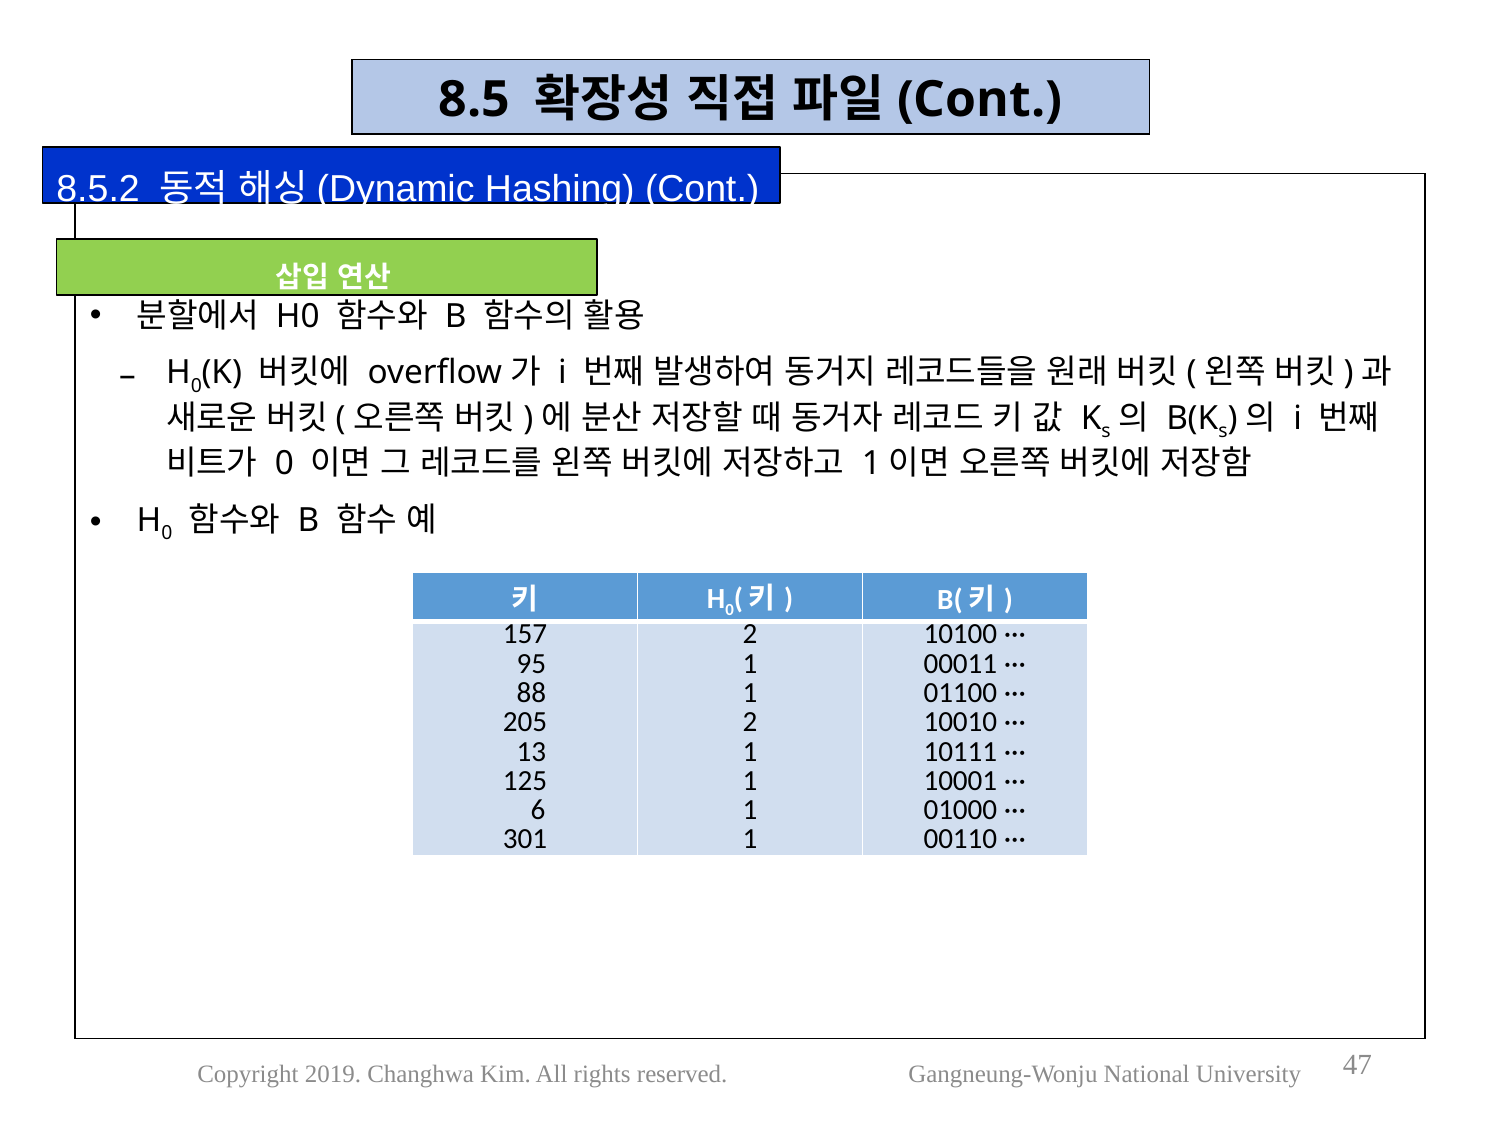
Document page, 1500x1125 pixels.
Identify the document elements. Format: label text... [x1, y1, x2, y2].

table_cell 157 95 88 205 13 125 6 301 [413, 624, 637, 855]
table_cell 10100 ··· 00011 ··· 01100 ··· 10010 ··· 10111 ··· 10001 ··· 01000 ··· 00110 ··· [863, 624, 1087, 855]
table_cell 2 1 1 2 1 1 1 1 [638, 624, 862, 855]
text_box 8.5.2 동적 해싱(Dynamic Hashing) (Cont.) [42, 146, 780, 203]
table_header 키 [413, 573, 637, 619]
text_box 삽입 연산 [56, 238, 598, 295]
footer Copyright 2019. Changhwa Kim. All rights reserved. Gangneung-Wonju National University [154, 1042, 1346, 1103]
text_box 분할에서 H0 함수와 B 함수의 활용 H0(K) 버킷에 overflow가 i 번째 발생하여 동거지 레코드들을 원래 버킷(왼쪽 버킷)과 새로운 버킷(오른쪽 버킷)에 분산 저장할 때 동거자 레코드 키 값 Ks의 B(Ks)의 i 번째 비트가 0 이면 그 레코드를 왼쪽 버킷에 저장하고 1이면 오른쪽 버킷에 저장함 H0 함수와 B 함수 예 [74, 173, 1425, 1039]
text_box 8.5 확장성 직접 파일(Cont.) [351, 59, 1150, 135]
table_header B(키) [863, 573, 1087, 619]
slide_number 47 [1074, 1025, 1388, 1100]
table_header H0(키) [638, 573, 862, 619]
